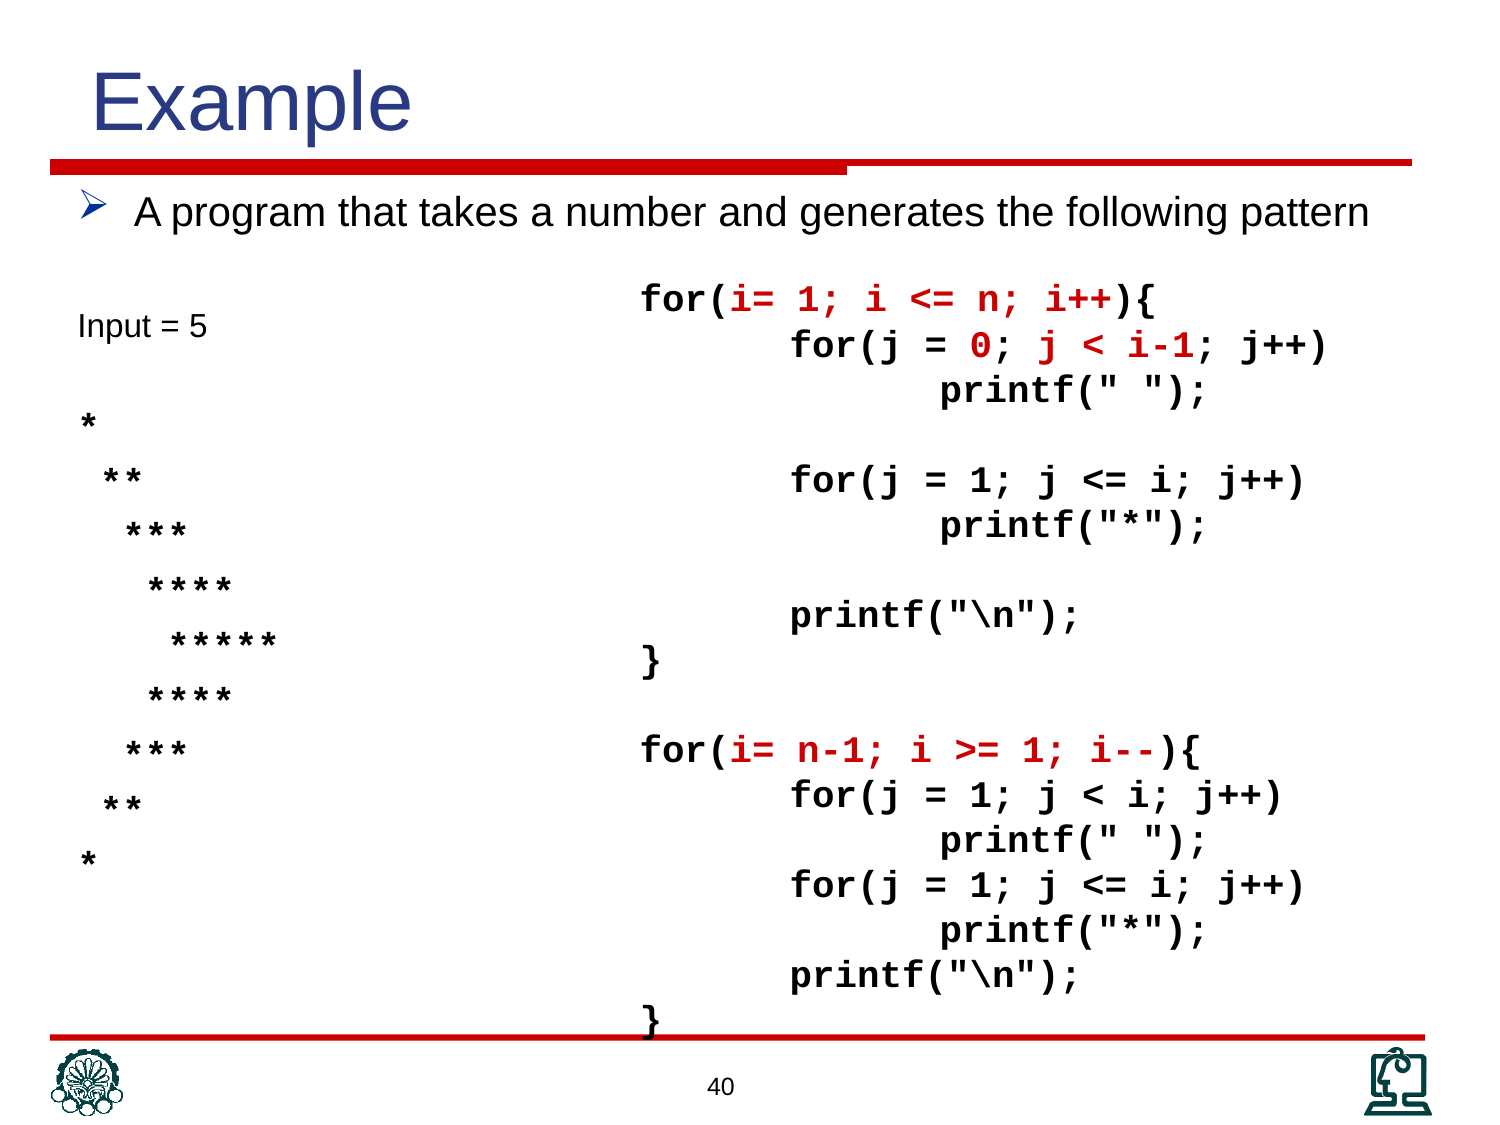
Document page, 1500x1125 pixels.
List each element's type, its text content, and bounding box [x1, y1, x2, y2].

title Example [75, 24, 1425, 155]
list A program that takes a number and generates the following pattern Input = 5 * ** *** **** ***** **** *** ** * [62, 187, 1450, 994]
text_box for(i= 1; i <= n; i++){ for(j = 0; j < i-1; j++) printf(" "); for(j = 1; j <= i; j++) printf("*"); printf("\n"); } for(i= n-1; i >= 1; i--){ for(j = 1; j < i; j++) printf(" "); for(j = 1; j <= i; j++) printf("*"); printf("\n"); } [474, 262, 1450, 1119]
picture [50, 1047, 125, 1118]
